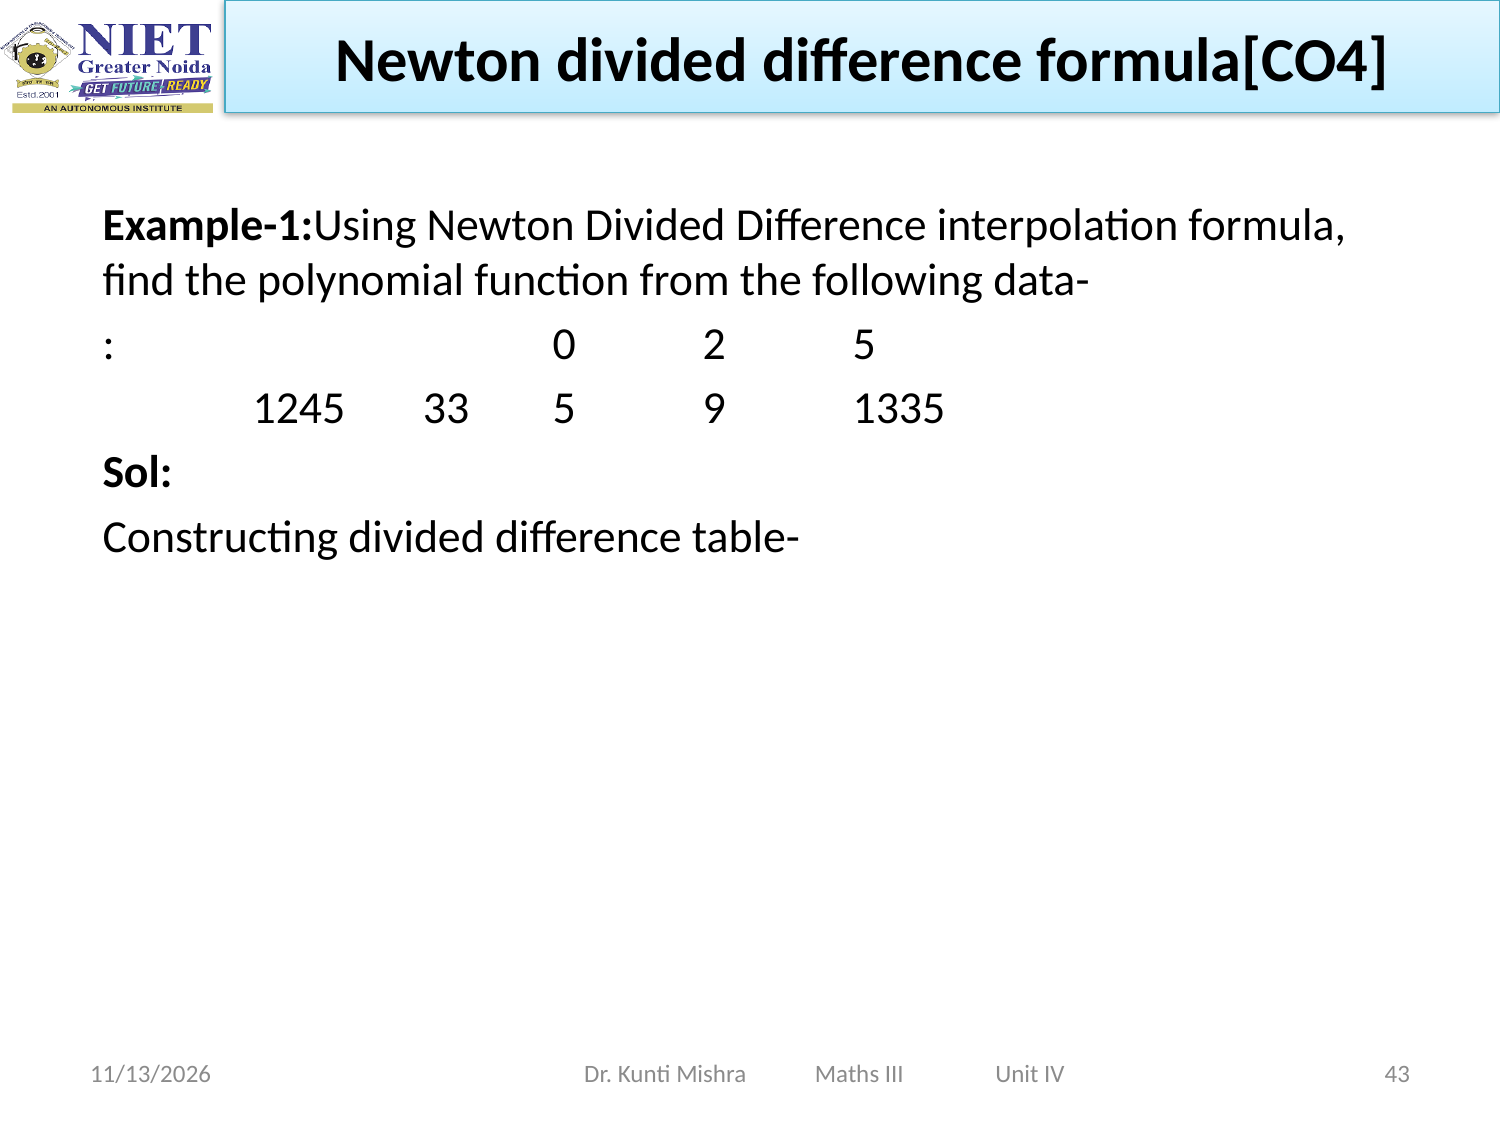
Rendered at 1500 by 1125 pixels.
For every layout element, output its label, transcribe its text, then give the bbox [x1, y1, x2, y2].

slide_number 43 [1074, 1042, 1425, 1103]
picture [0, 22, 213, 113]
text_box Newton divided difference formula[CO4] [224, 0, 1500, 113]
footer Dr. Kunti Mishra Maths III Unit IV [412, 1042, 1074, 1103]
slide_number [75, 1042, 412, 1103]
